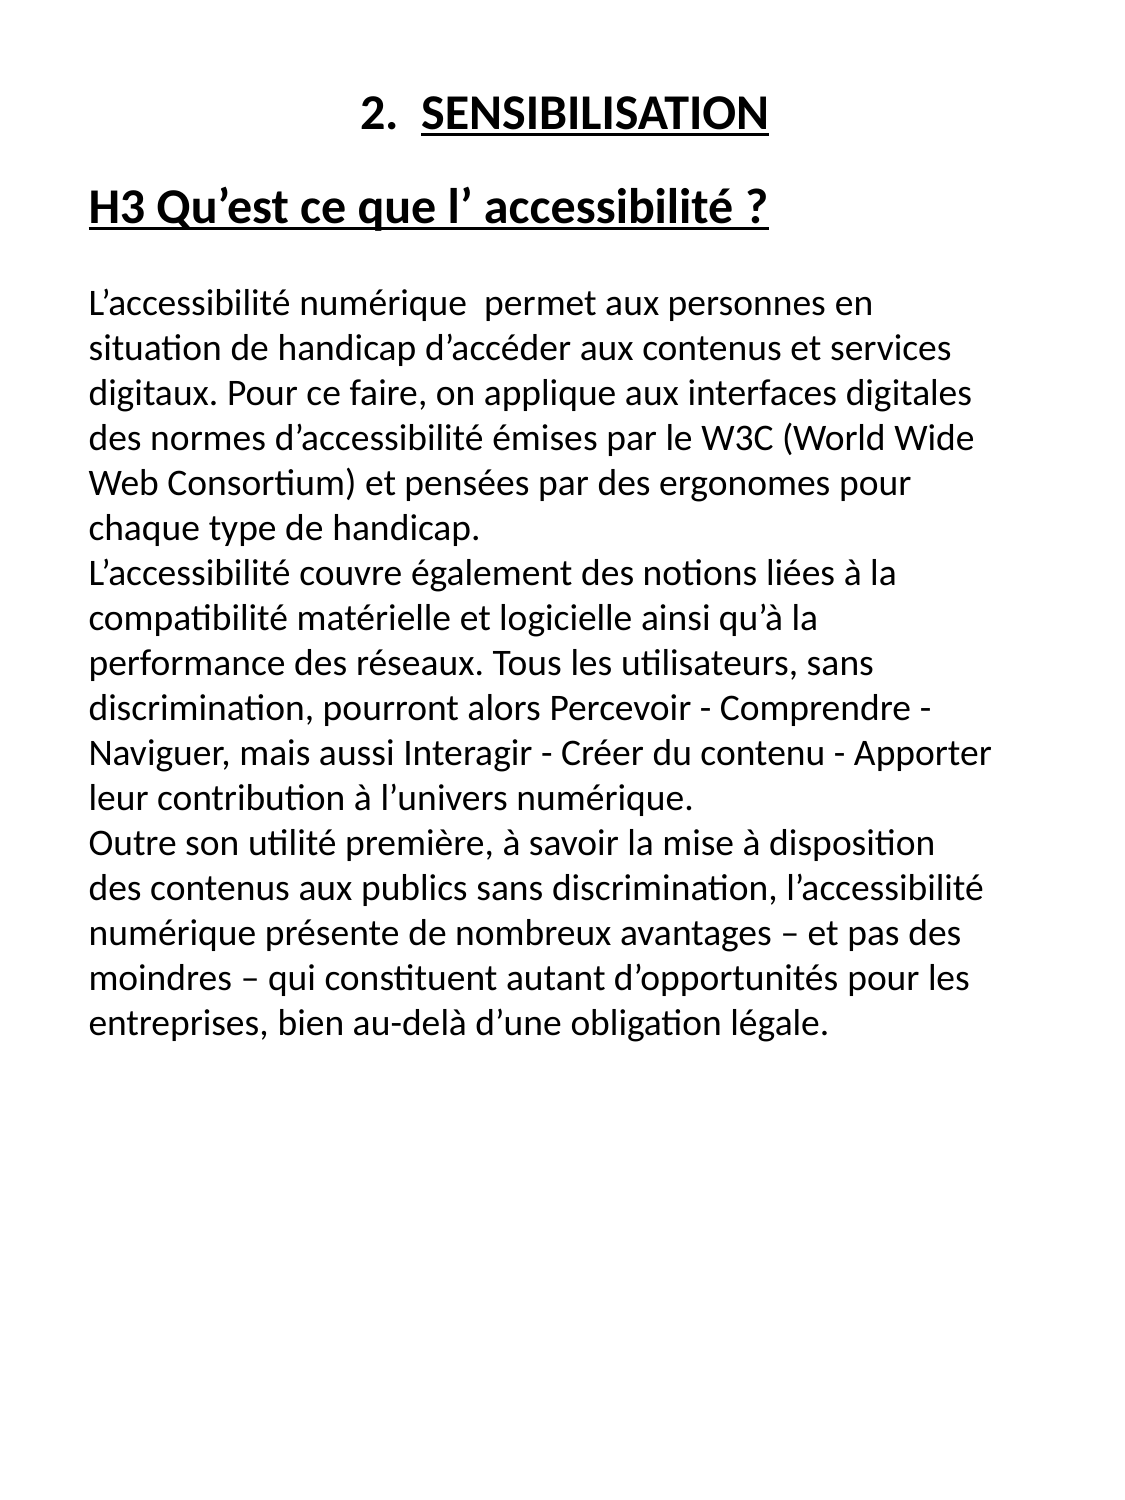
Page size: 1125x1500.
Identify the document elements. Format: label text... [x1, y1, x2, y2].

text_box H3 Qu’est ce que l’ accessibilité ? L’accessibilité numérique permet aux personnes en situation de handicap d’accéder aux contenus et services digitaux. Pour ce faire, on applique aux interfaces digitales des normes d’accessibilité émises par le W3C (World Wide Web Consortium) et pensées par des ergonomes pour chaque type de handicap. L’accessibilité couvre également des notions liées à la compatibilité matérielle et logicielle ainsi qu’à la performance des réseaux. Tous les utilisateurs, sans discrimination, pourront alors Percevoir - Comprendre - Naviguer, mais aussi Interagir - Créer du contenu - Apporter leur contribution à l’univers numérique. Outre son utilité première, à savoir la mise à disposition des contenus aux publics sans discrimination, l’accessibilité numérique présente de nombreux avantages – et pas des moindres – qui constituent autant d’opportunités pour les entreprises, bien au-delà d’une obligation légale. [73, 165, 1011, 1096]
text_box 2. SENSIBILISATION [345, 72, 785, 148]
